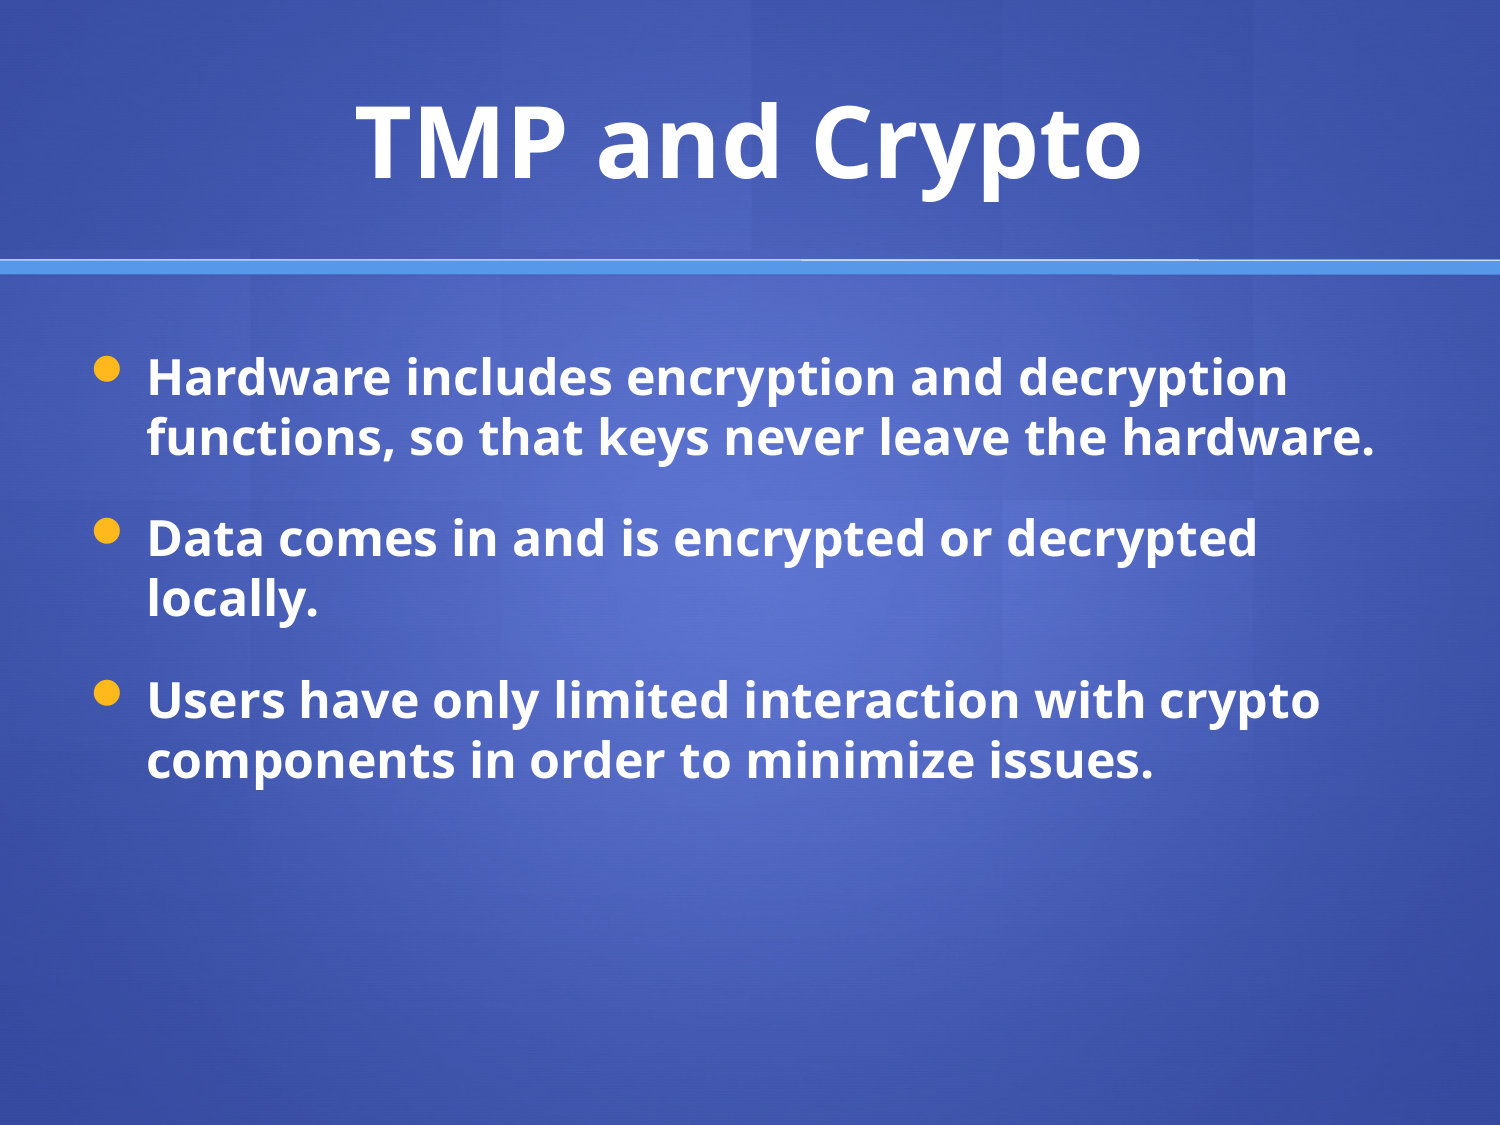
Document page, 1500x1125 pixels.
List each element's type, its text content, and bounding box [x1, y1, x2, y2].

title TMP and Crypto [75, 45, 1425, 233]
list Hardware includes encryption and decryption functions, so that keys never leave the hardware. Data comes in and is encrypted or decrypted locally. Users have only limited interaction with crypto components in order to minimize issues. [75, 337, 1425, 988]
